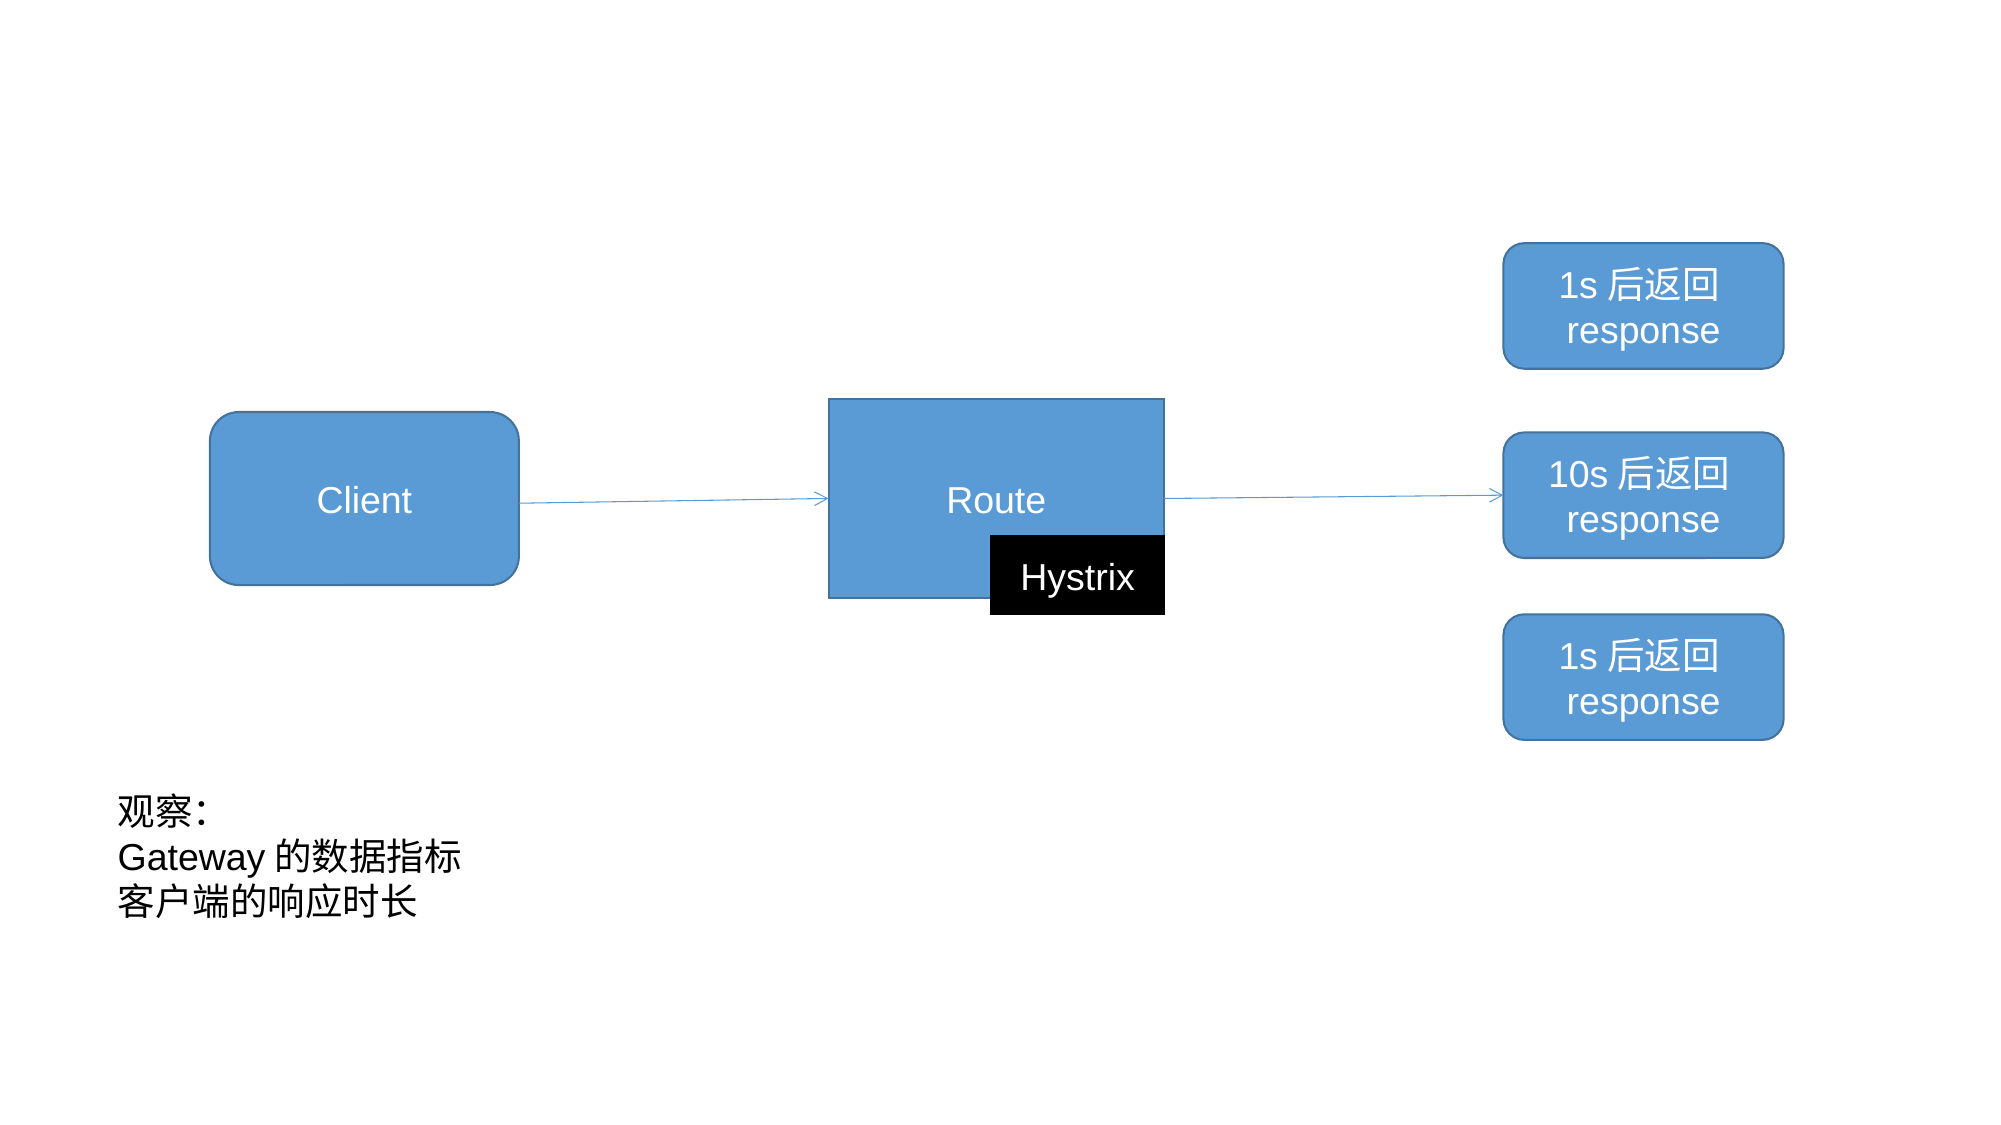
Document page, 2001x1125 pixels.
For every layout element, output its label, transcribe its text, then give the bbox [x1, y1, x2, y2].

text_box 观察： Gateway的数据指标 客户端的响应时长 [102, 780, 657, 976]
text_box Route [828, 398, 1165, 599]
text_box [518, 498, 829, 504]
text_box Client [208, 410, 520, 587]
text_box Hystrix [990, 535, 1165, 615]
text_box 1s后返回response [1502, 613, 1785, 741]
text_box 10s后返回response [1502, 431, 1785, 560]
text_box 1s后返回response [1502, 242, 1785, 370]
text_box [1164, 495, 1504, 499]
